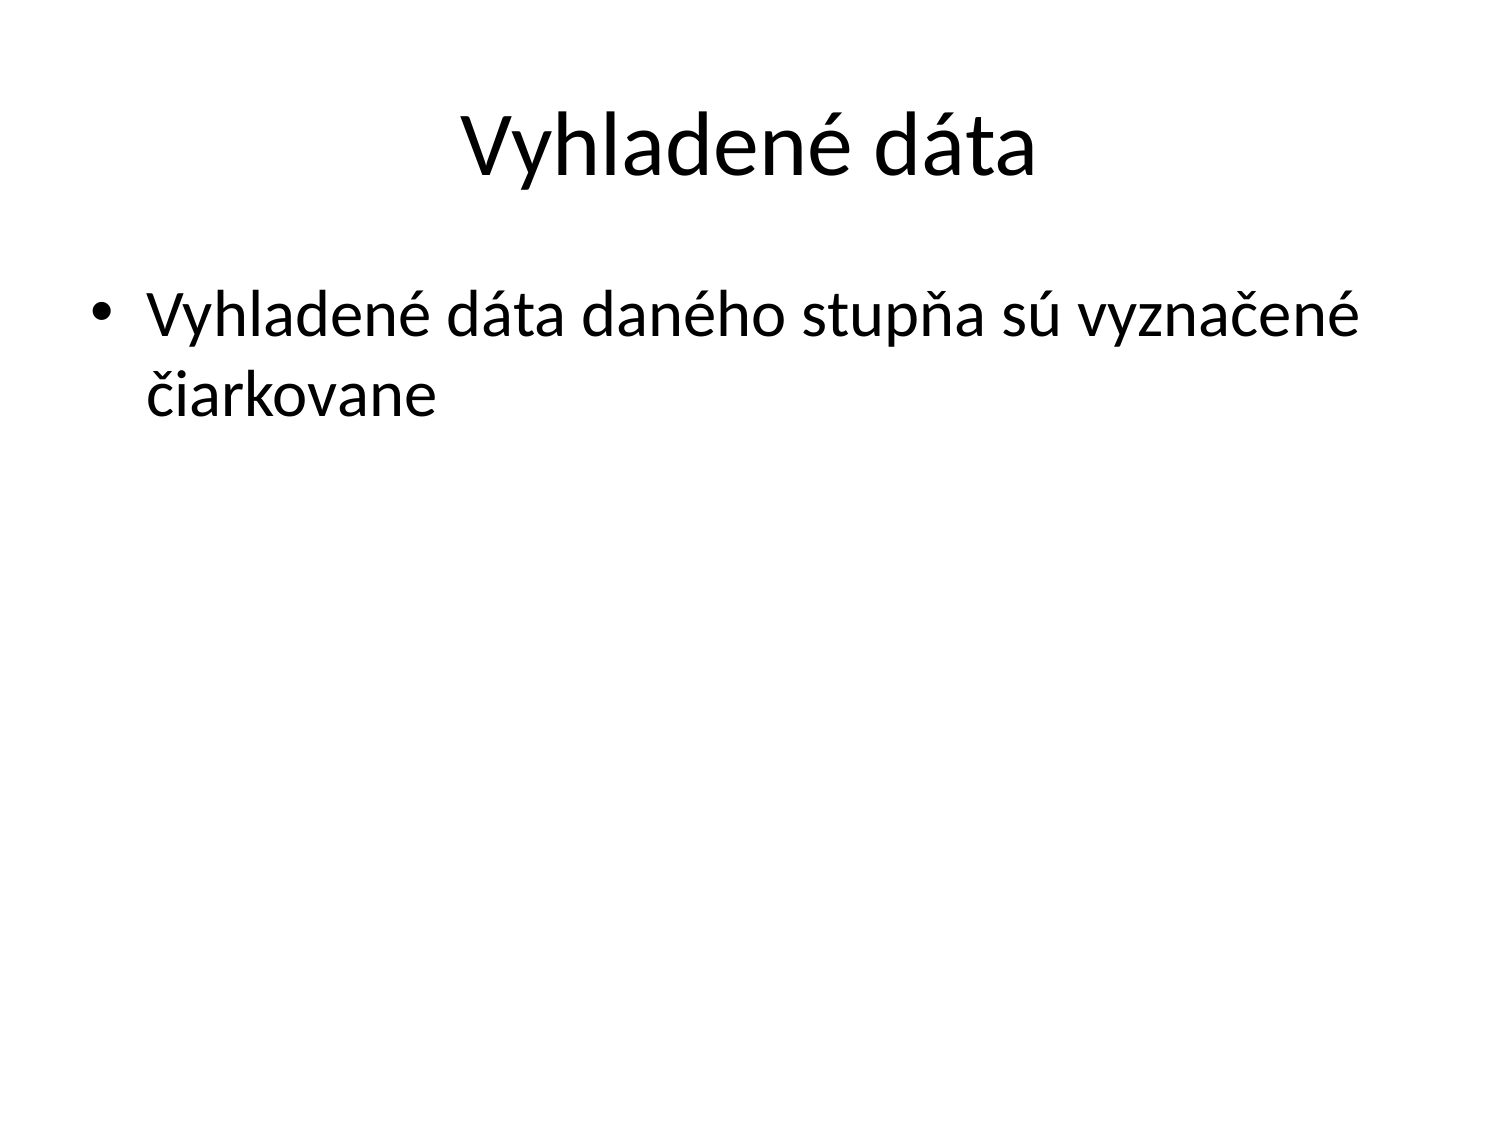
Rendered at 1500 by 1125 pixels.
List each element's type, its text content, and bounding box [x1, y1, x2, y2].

list Vyhladené dáta daného stupňa sú vyznačené čiarkovane [75, 262, 1425, 1005]
title Vyhladené dáta [75, 45, 1425, 233]
